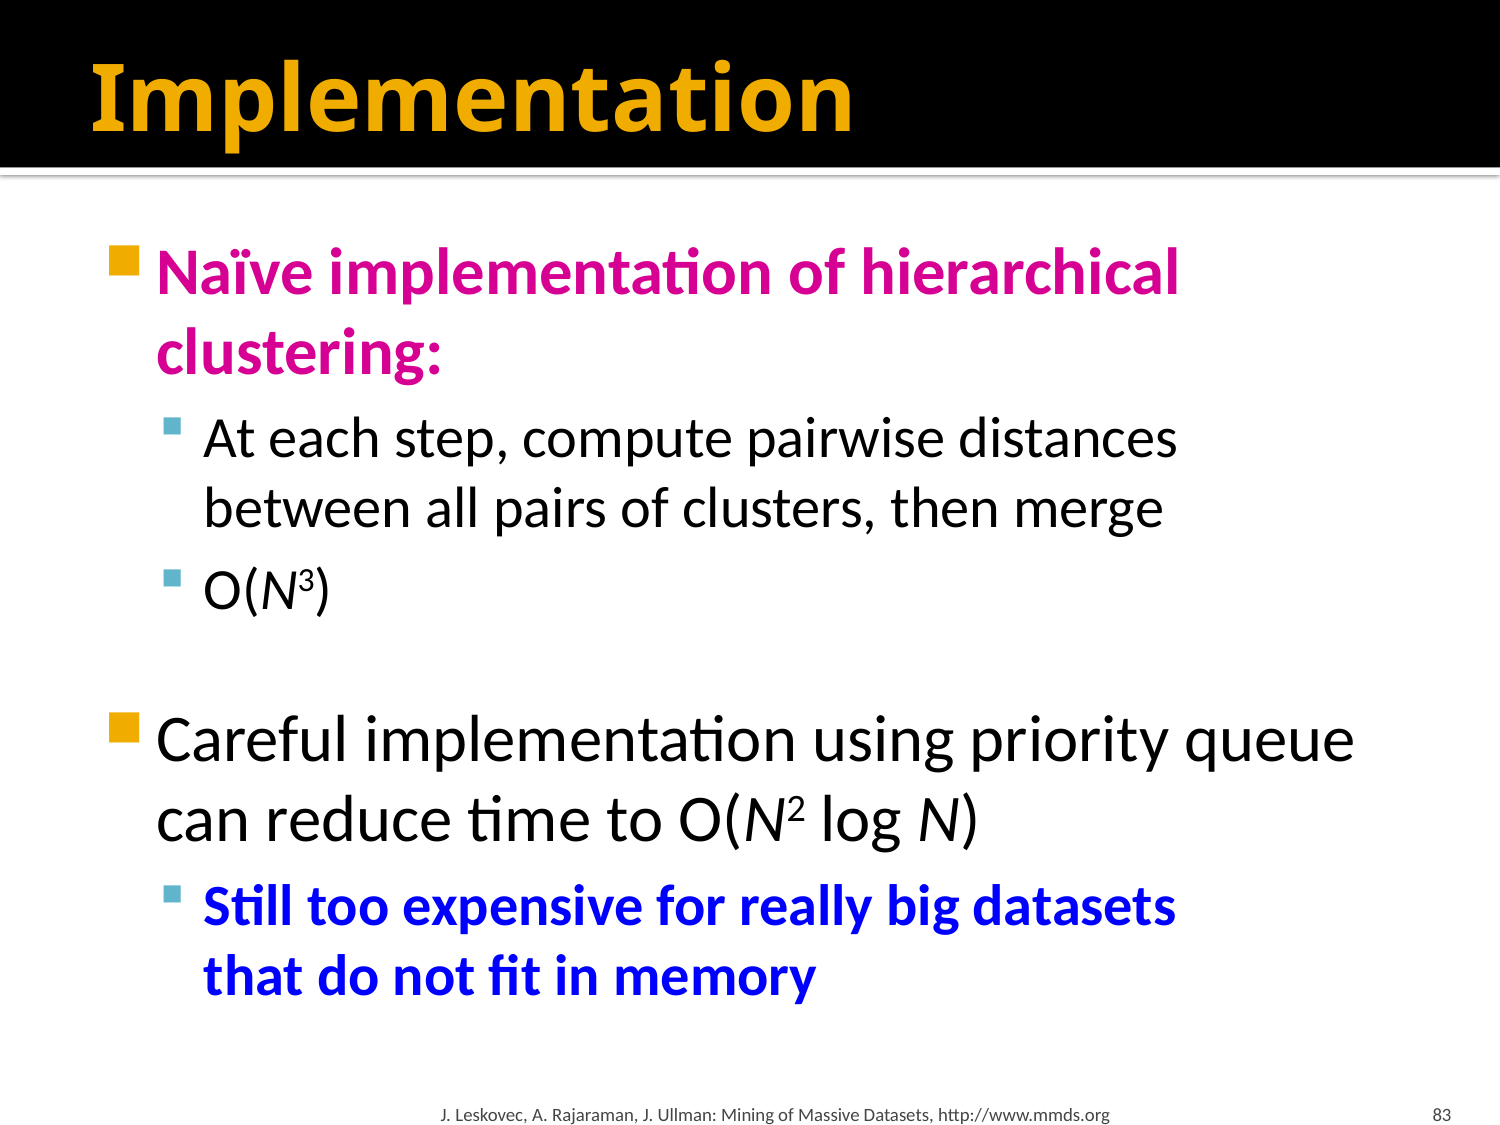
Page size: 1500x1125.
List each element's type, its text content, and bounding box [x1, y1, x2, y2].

title Implementation [75, 12, 1425, 175]
slide_number 83 [1345, 1080, 1467, 1125]
footer J. Leskovec, A. Rajaraman, J. Ullman: Mining of Massive Datasets, http://www.mmds.org [433, 1080, 1337, 1125]
list Naïve implementation of hierarchical clustering: At each step, compute pairwise distances between all pairs of clusters, then merge O(N3) Careful implementation using priority queue can reduce time to O(N2 log N) Still too expensive for really big datasets that do not fit in memory [75, 212, 1425, 1075]
